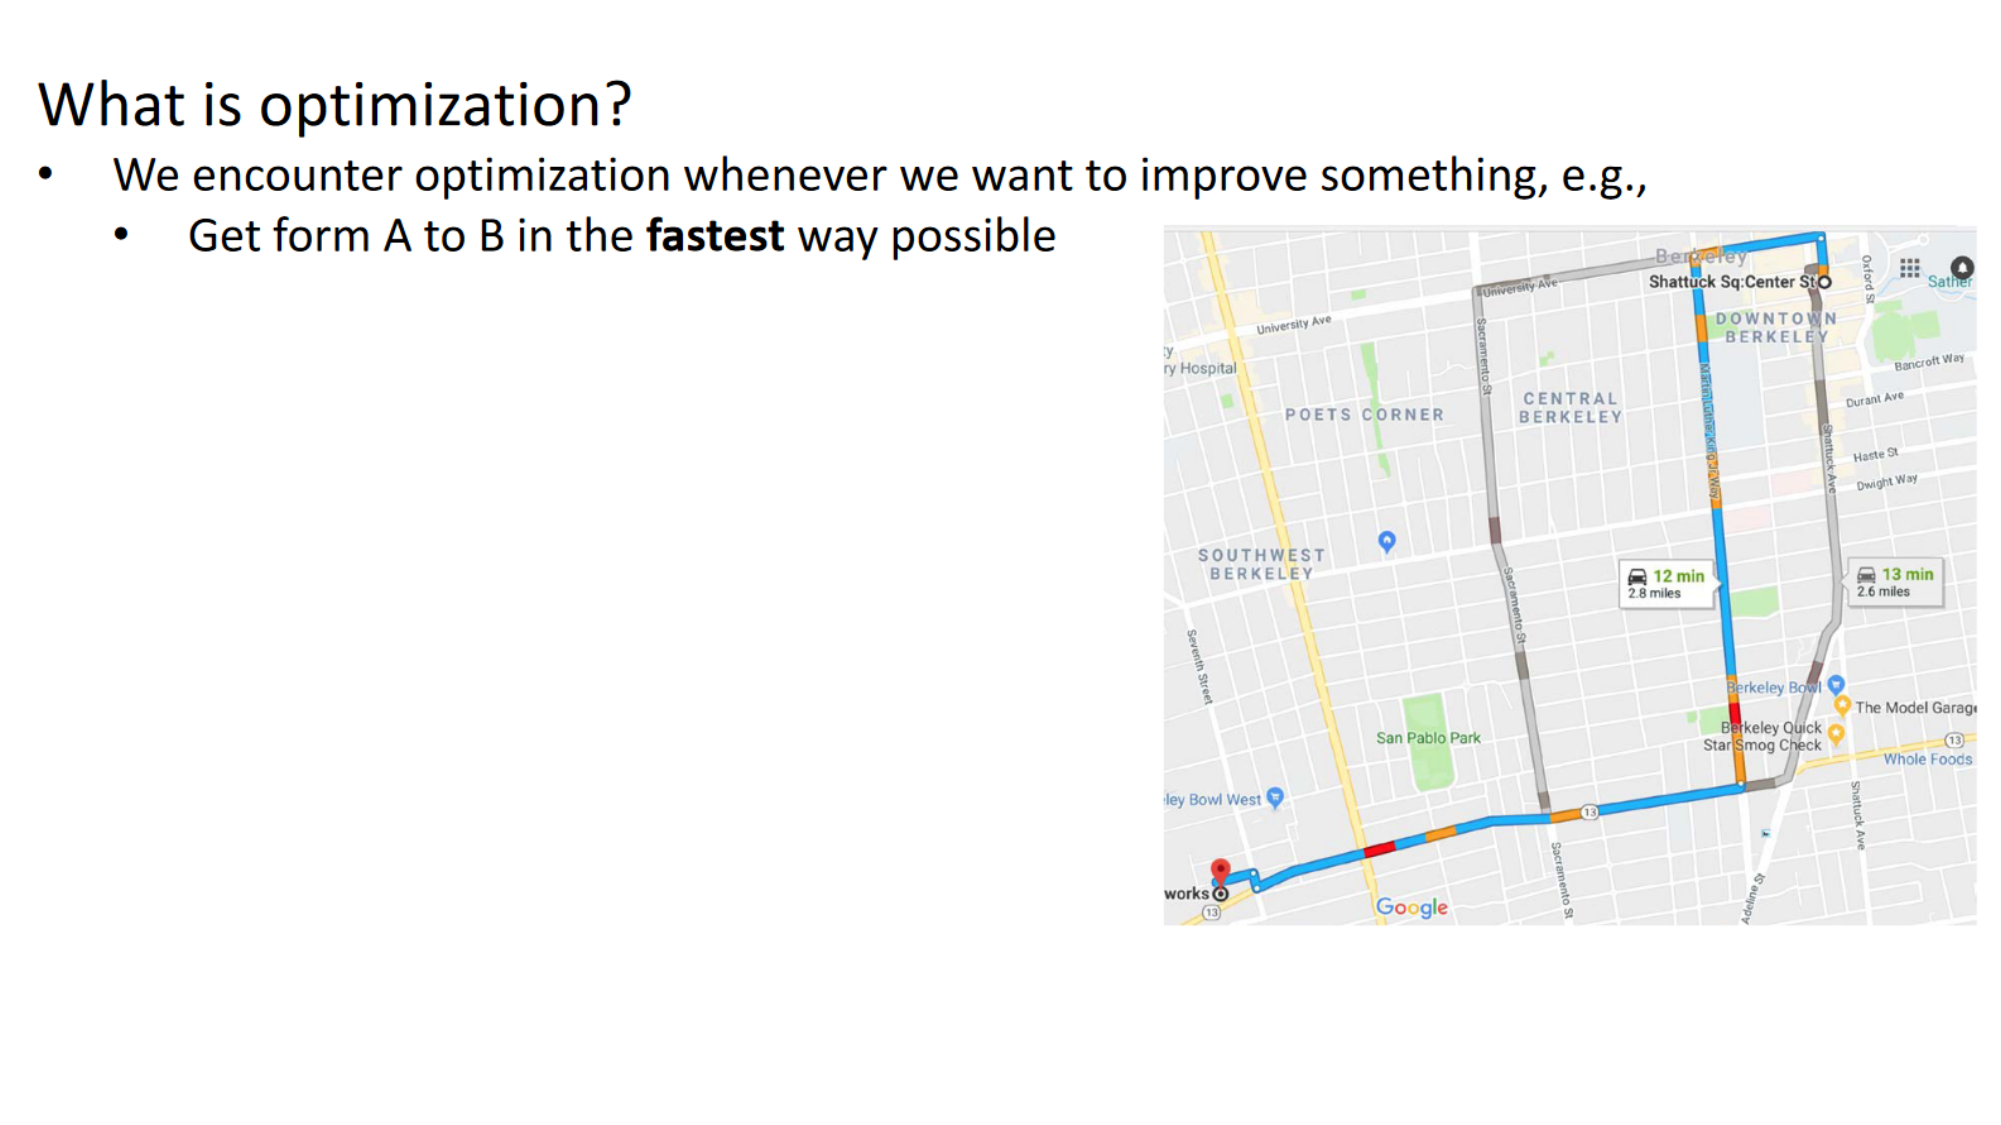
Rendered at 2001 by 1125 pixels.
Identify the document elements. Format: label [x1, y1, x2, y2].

picture [0, 59, 2000, 943]
